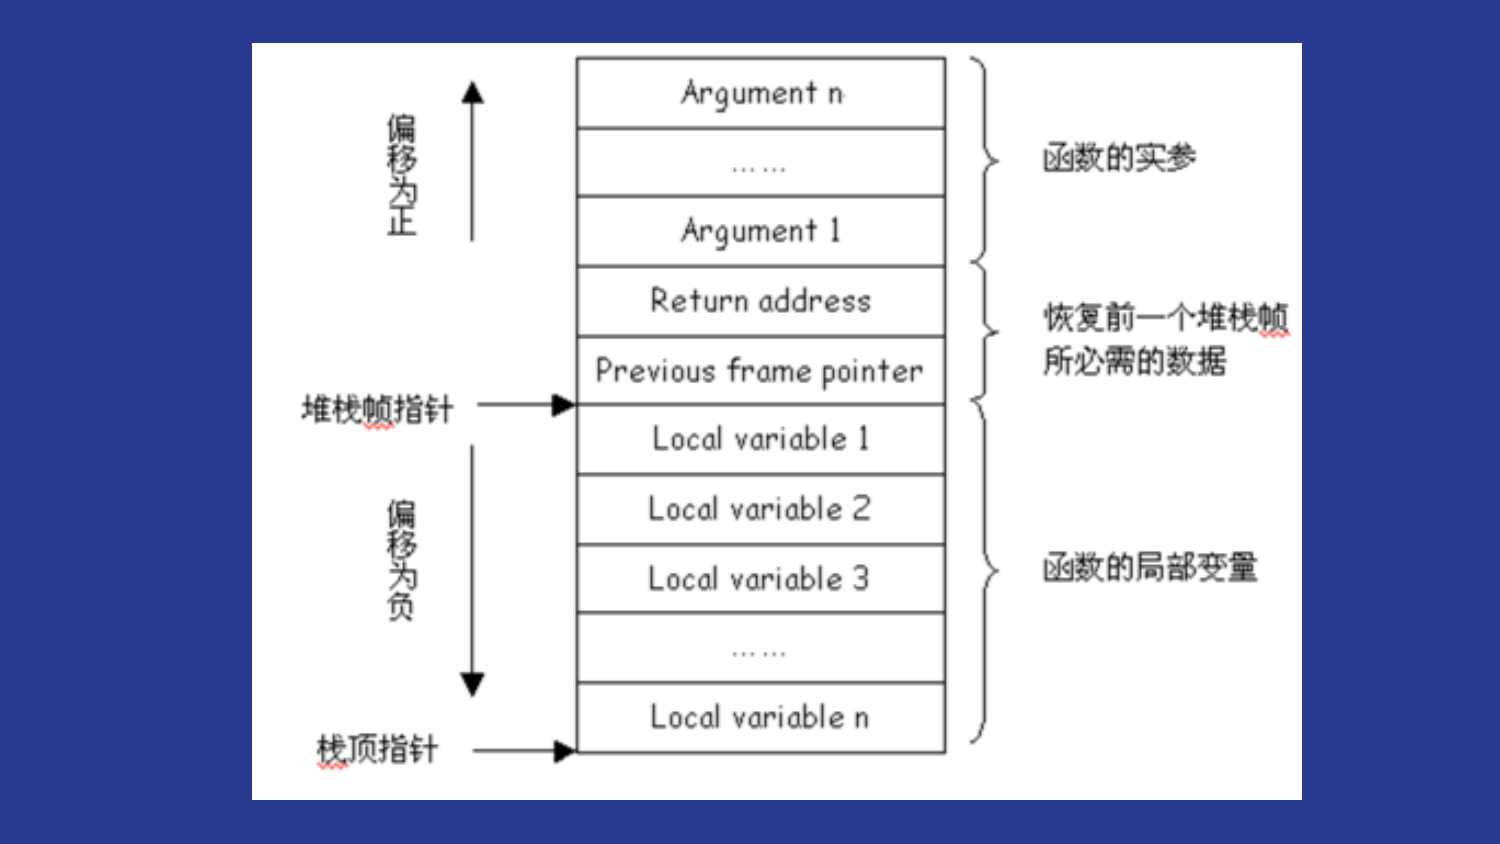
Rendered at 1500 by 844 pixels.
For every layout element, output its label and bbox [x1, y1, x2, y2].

list [252, 43, 1303, 801]
